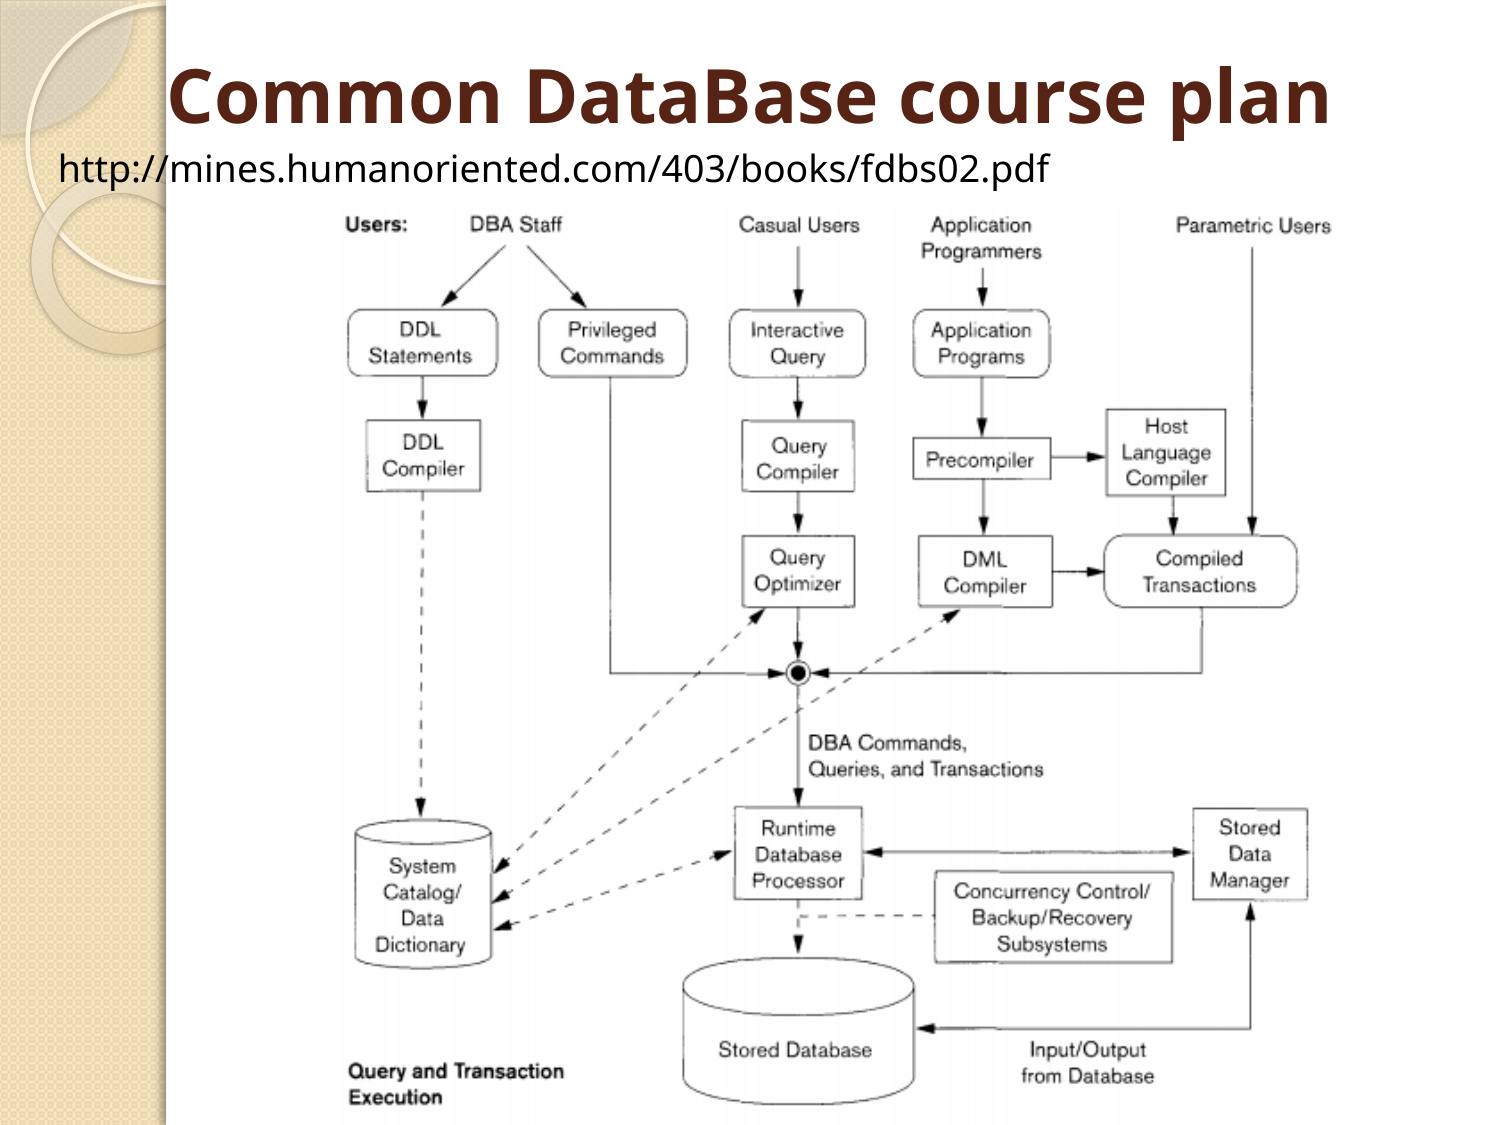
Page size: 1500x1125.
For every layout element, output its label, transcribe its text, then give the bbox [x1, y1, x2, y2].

title Common DataBase course plan [37, 0, 1463, 188]
picture [312, 205, 1339, 1125]
list http://mines.humanoriented.com/403/books/fdbs02.pdf [29, 137, 1430, 250]
